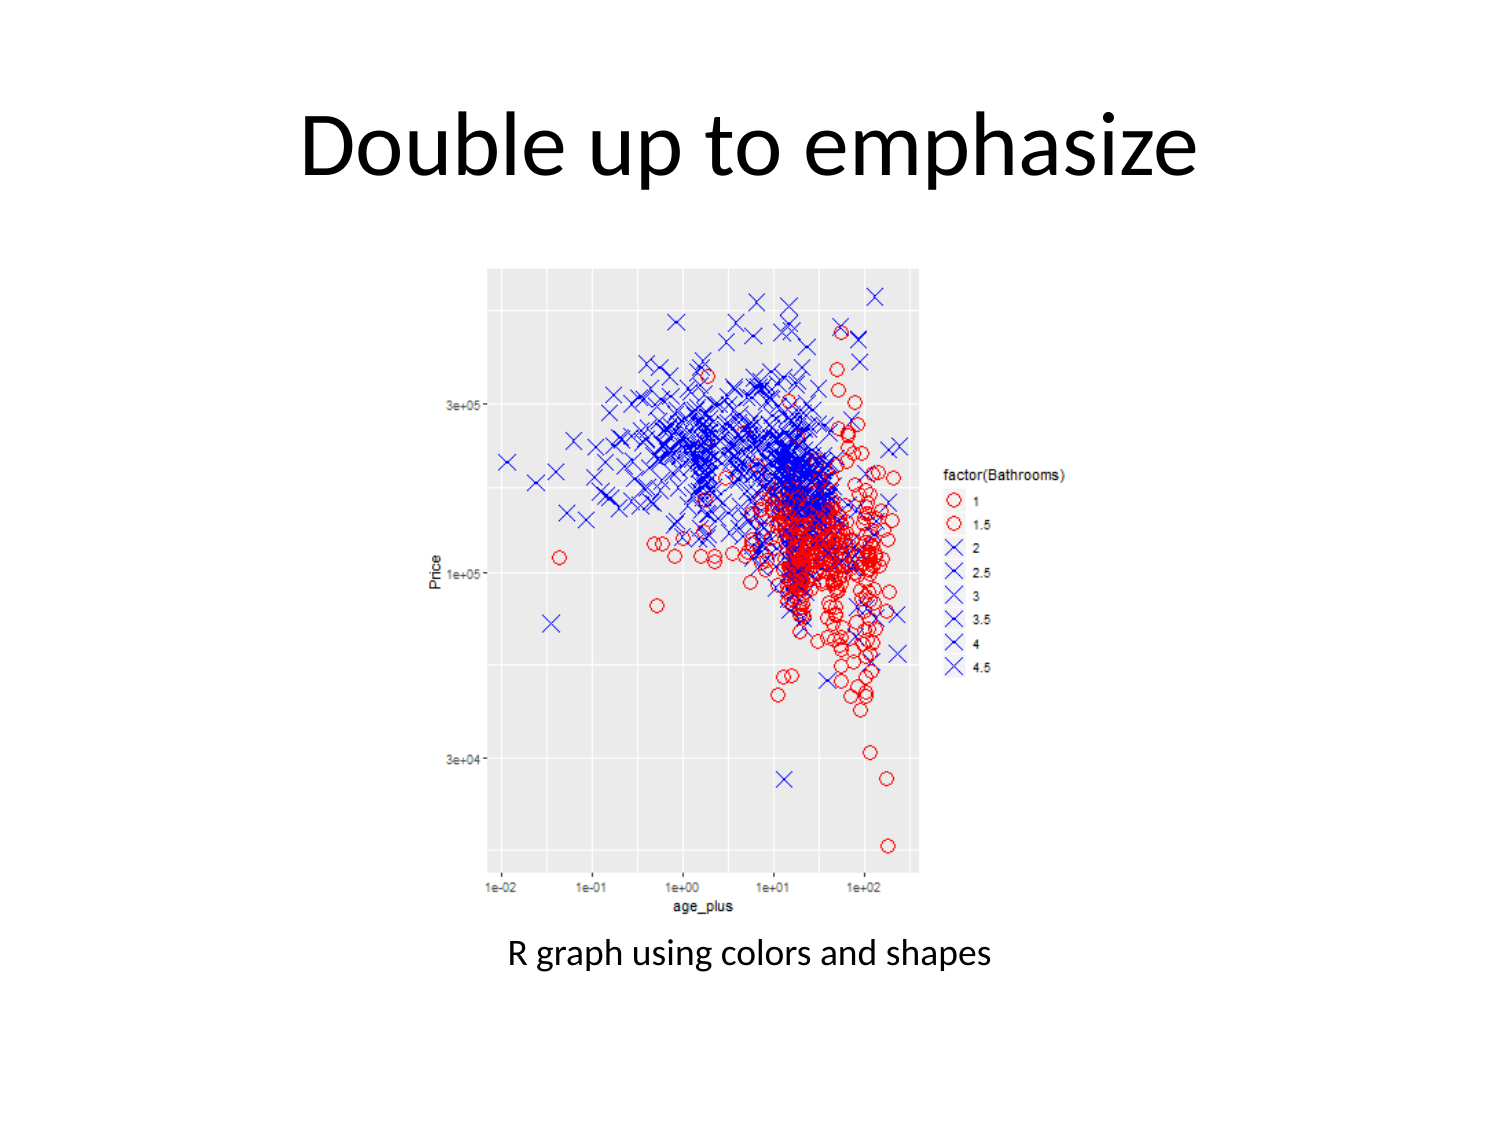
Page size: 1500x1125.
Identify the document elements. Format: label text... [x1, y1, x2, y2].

title Double up to emphasize [75, 45, 1425, 233]
text_box R graph using colors and shapes [74, 920, 1425, 1005]
picture [420, 262, 1080, 921]
